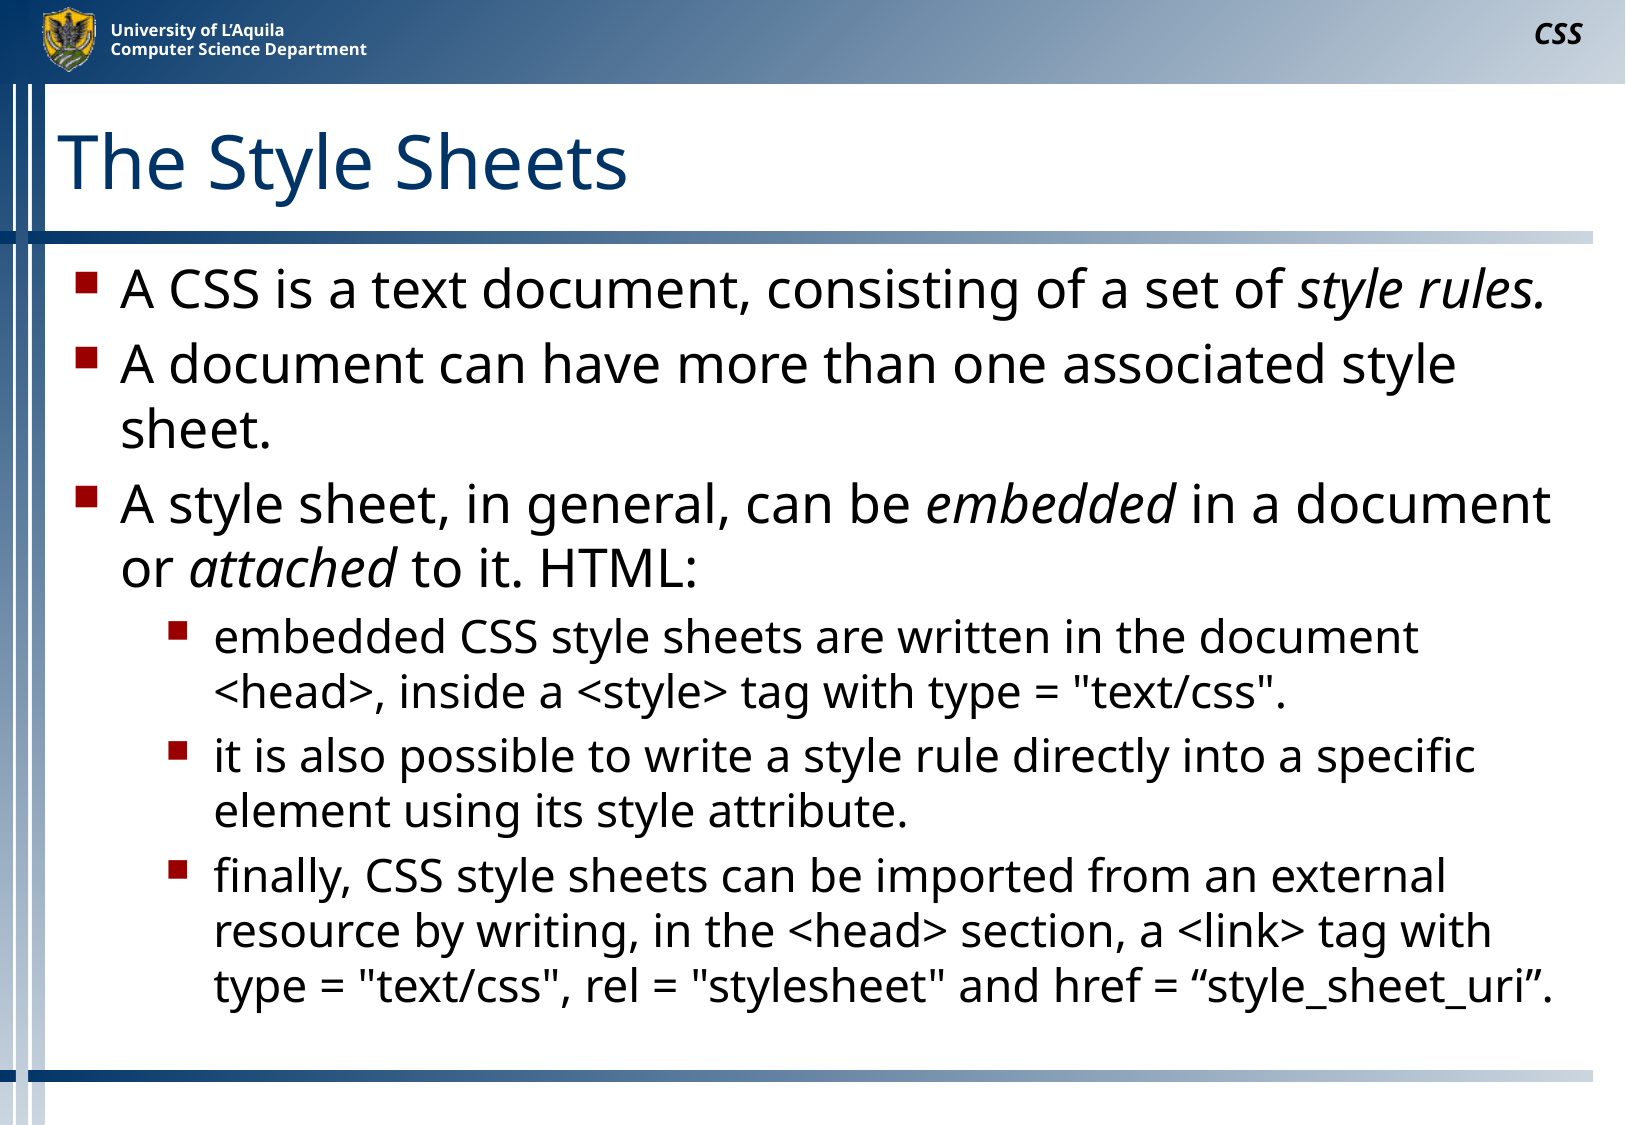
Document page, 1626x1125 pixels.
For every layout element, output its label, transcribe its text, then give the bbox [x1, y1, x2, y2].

footer CSS [812, 12, 1599, 63]
list A CSS is a text document, consisting of a set of style rules. A document can have more than one associated style sheet. A style sheet, in general, can be embedded in a document or attached to it. HTML: embedded CSS style sheets are written in the document <head>, inside a <style> tag with type = "text/css". it is also possible to write a style rule directly into a specific element using its style attribute. finally, CSS style sheets can be imported from an external resource by writing, in the <head> section, a <link> tag with type = "text/css", rel = "stylesheet" and href = “style_sheet_uri”. [57, 255, 1594, 1069]
picture [42, 7, 96, 72]
title The Style Sheets [57, 87, 1599, 232]
